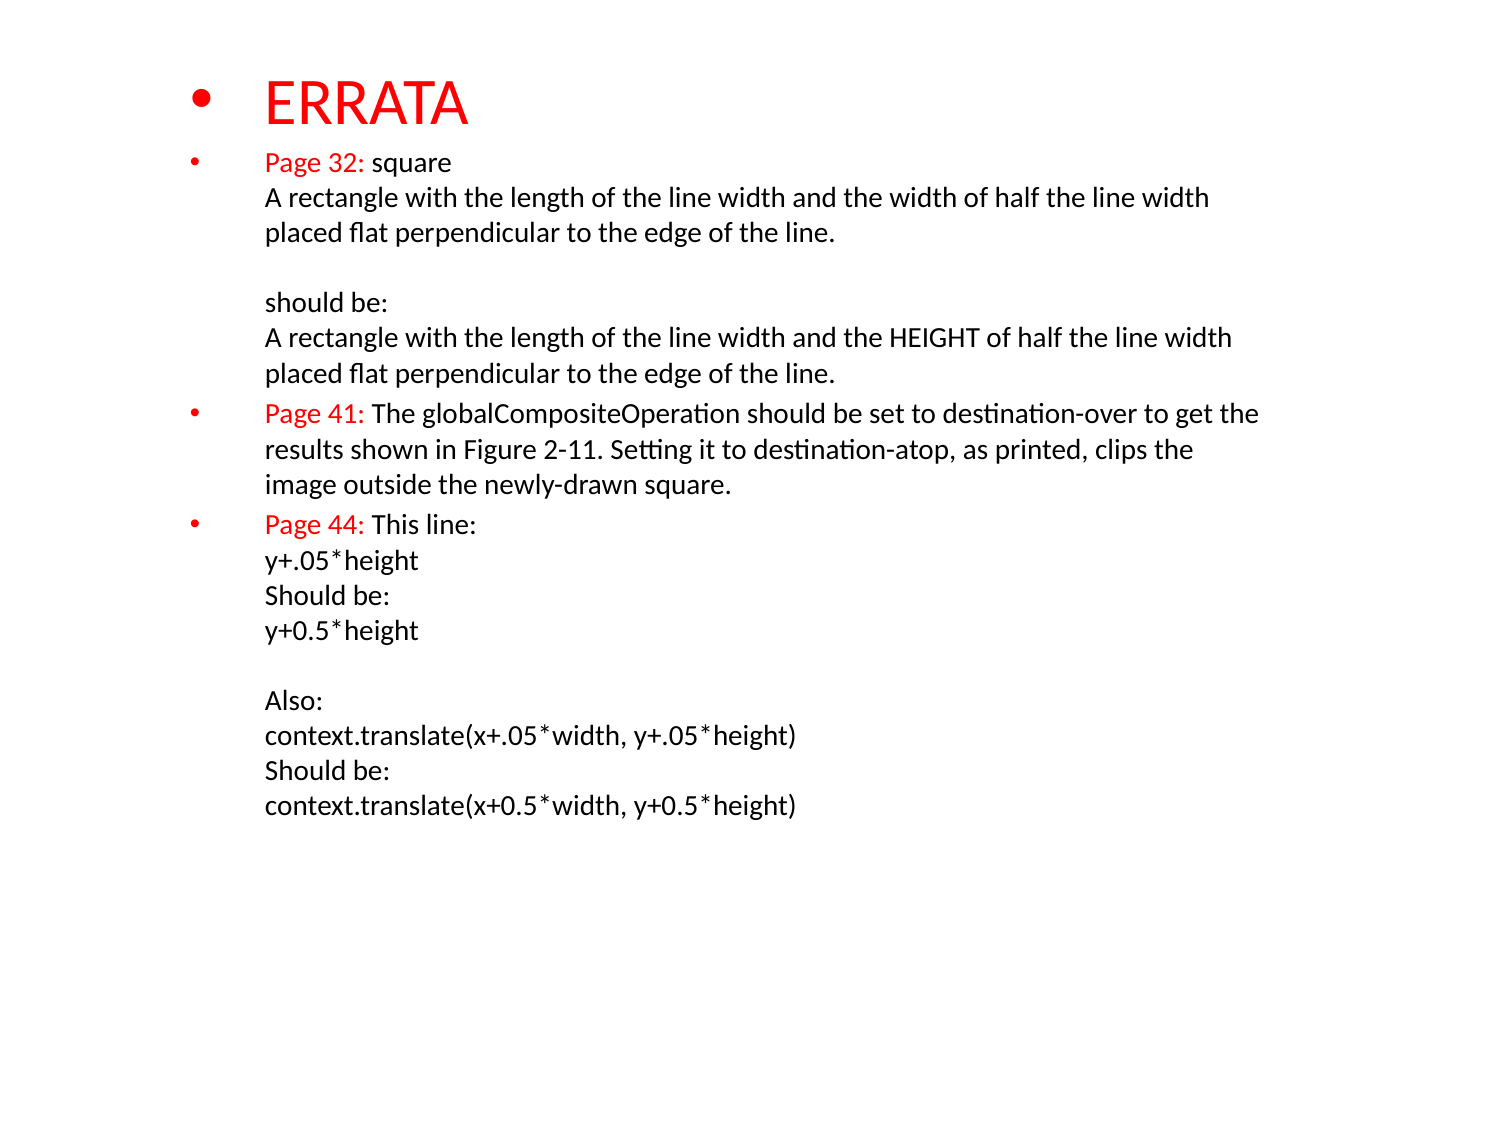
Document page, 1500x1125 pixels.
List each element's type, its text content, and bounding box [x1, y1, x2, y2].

text_box ERRATA Page 32: square A rectangle with the length of the line width and the width of half the line width placed flat perpendicular to the edge of the line. should be: A rectangle with the length of the line width and the HEIGHT of half the line width placed flat perpendicular to the edge of the line. Page 41: The globalCompositeOperation should be set to destination-over to get the results shown in Figure 2-11. Setting it to destination-atop, as printed, clips the image outside the newly-drawn square. Page 44: This line: y+.05*height Should be: y+0.5*height Also: context.translate(x+.05*width, y+.05*height) Should be: context.translate(x+0.5*width, y+0.5*height) [174, 49, 1275, 888]
